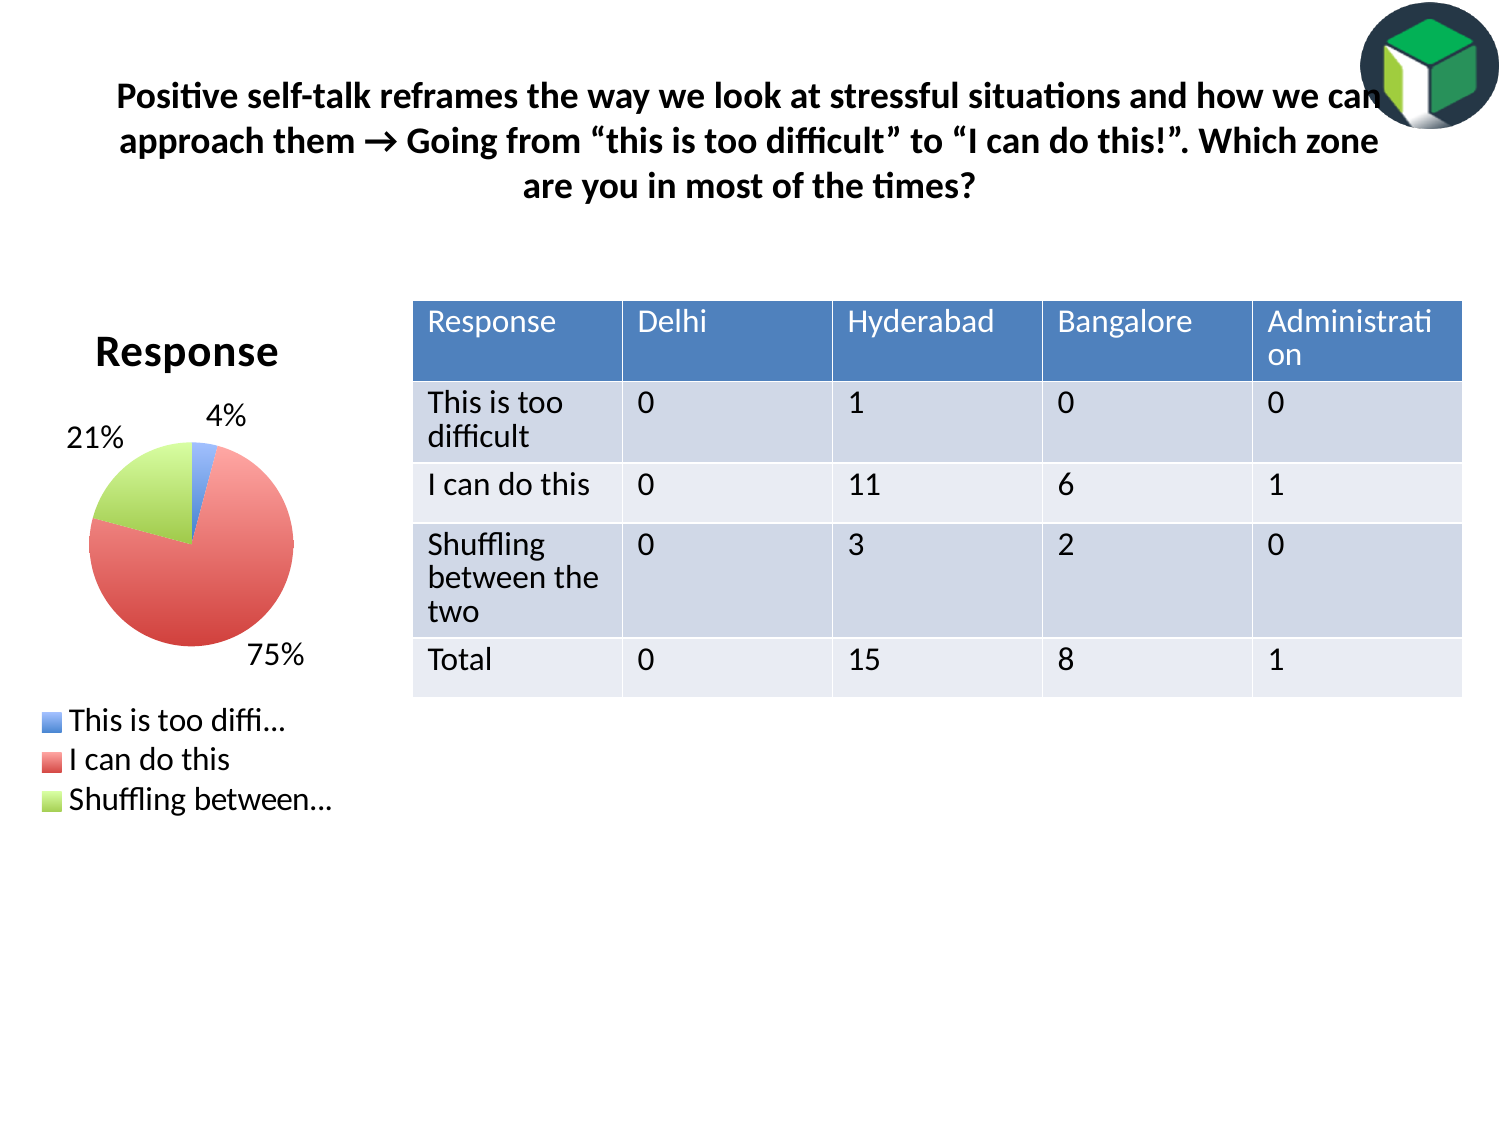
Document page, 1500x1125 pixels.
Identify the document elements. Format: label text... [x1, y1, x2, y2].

table_cell 0 [623, 382, 832, 462]
table_cell 2 [1043, 524, 1252, 637]
table_header Bangalore [1043, 301, 1252, 381]
table_cell Shuffling between the two [416, 524, 622, 637]
table_cell 1 [1253, 639, 1462, 697]
table_cell 0 [623, 464, 832, 522]
table_cell 0 [1253, 382, 1462, 462]
table_cell 11 [833, 464, 1042, 522]
picture [1360, 2, 1499, 130]
chart [0, 299, 413, 826]
table_cell 0 [623, 524, 832, 637]
table_header Response [414, 301, 622, 381]
table_cell 0 [623, 639, 832, 697]
table_cell Total [416, 639, 622, 697]
table_header Administration [1253, 301, 1462, 381]
title Positive self-talk reframes the way we look at stressful situations and how we can approach them → Going from “this is too difficult” to “I can do this!”. Which zone are you in most of the times? [75, 45, 1425, 233]
table_cell 6 [1043, 464, 1252, 522]
table_header Delhi [623, 301, 832, 381]
table_cell 1 [833, 382, 1042, 462]
table_cell 8 [1043, 639, 1252, 697]
table_cell This is too difficult [416, 382, 622, 462]
table_cell 3 [833, 524, 1042, 637]
table_cell 0 [1043, 382, 1252, 462]
table_cell 1 [1253, 464, 1462, 522]
table_cell 15 [833, 639, 1042, 697]
table_header Hyderabad [833, 301, 1042, 381]
table_cell I can do this [416, 464, 622, 522]
table_cell 0 [1253, 524, 1462, 637]
